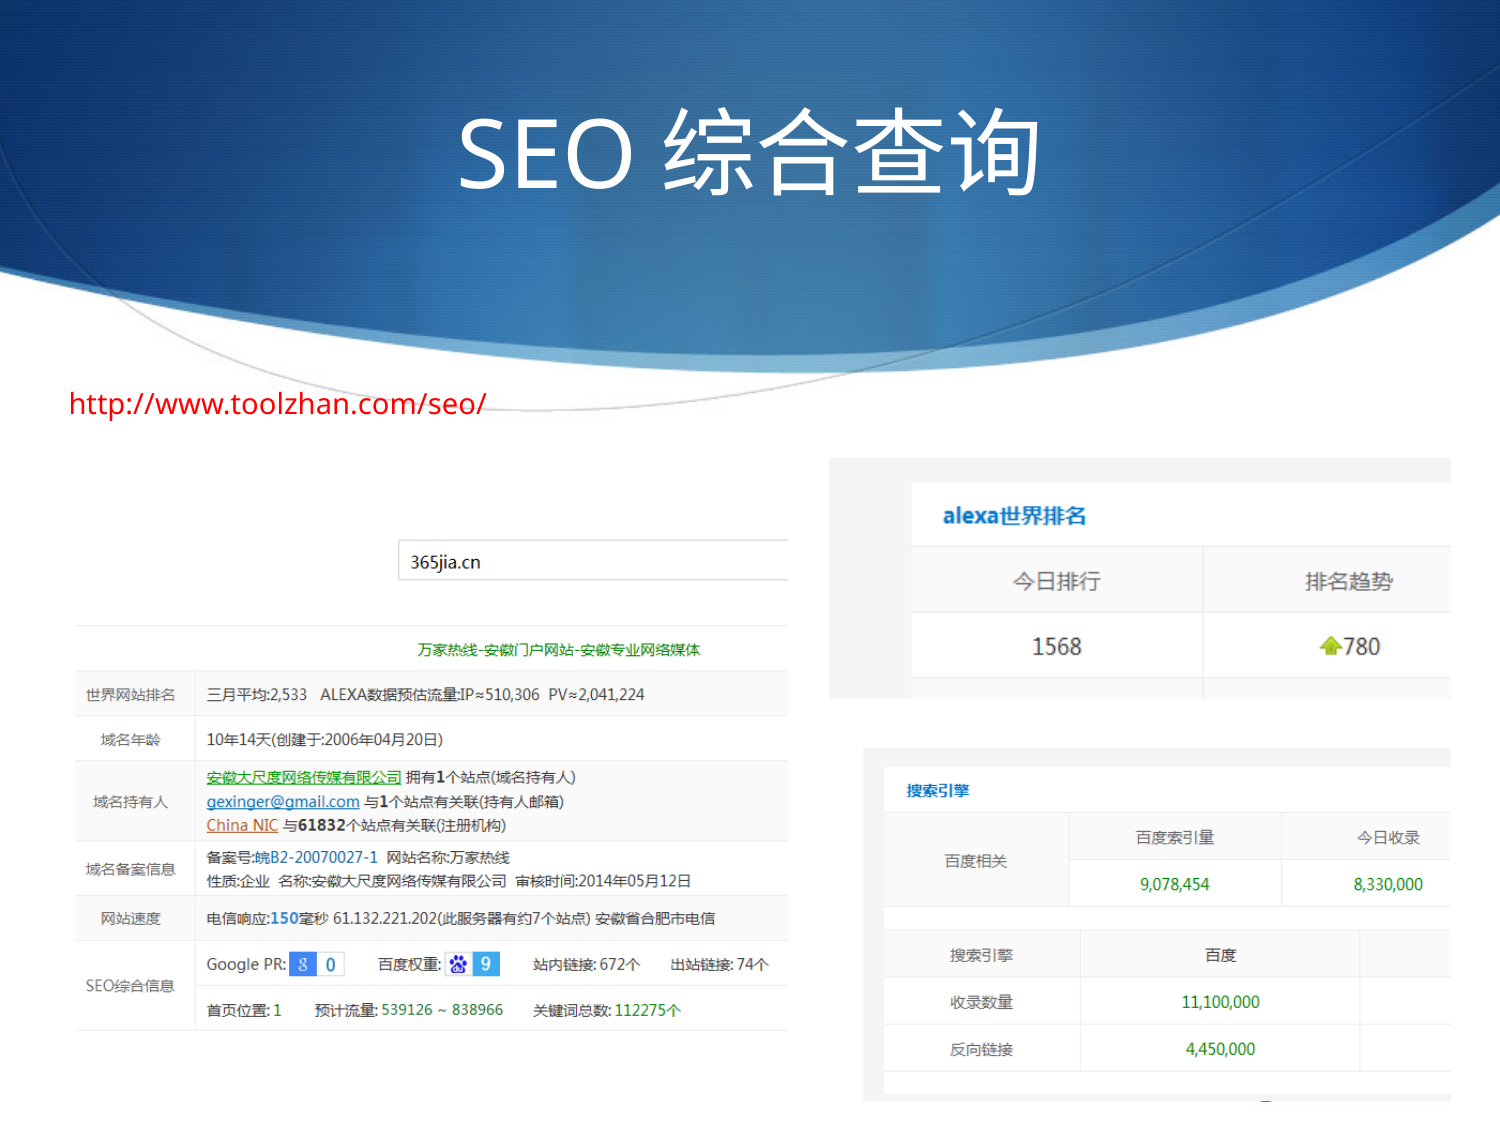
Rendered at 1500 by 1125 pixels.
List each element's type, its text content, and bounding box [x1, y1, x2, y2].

picture [0, 0, 1500, 1125]
title SEO综合查询 [75, 56, 1425, 245]
list http://www.toolzhan.com/seo/ [53, 309, 1451, 846]
